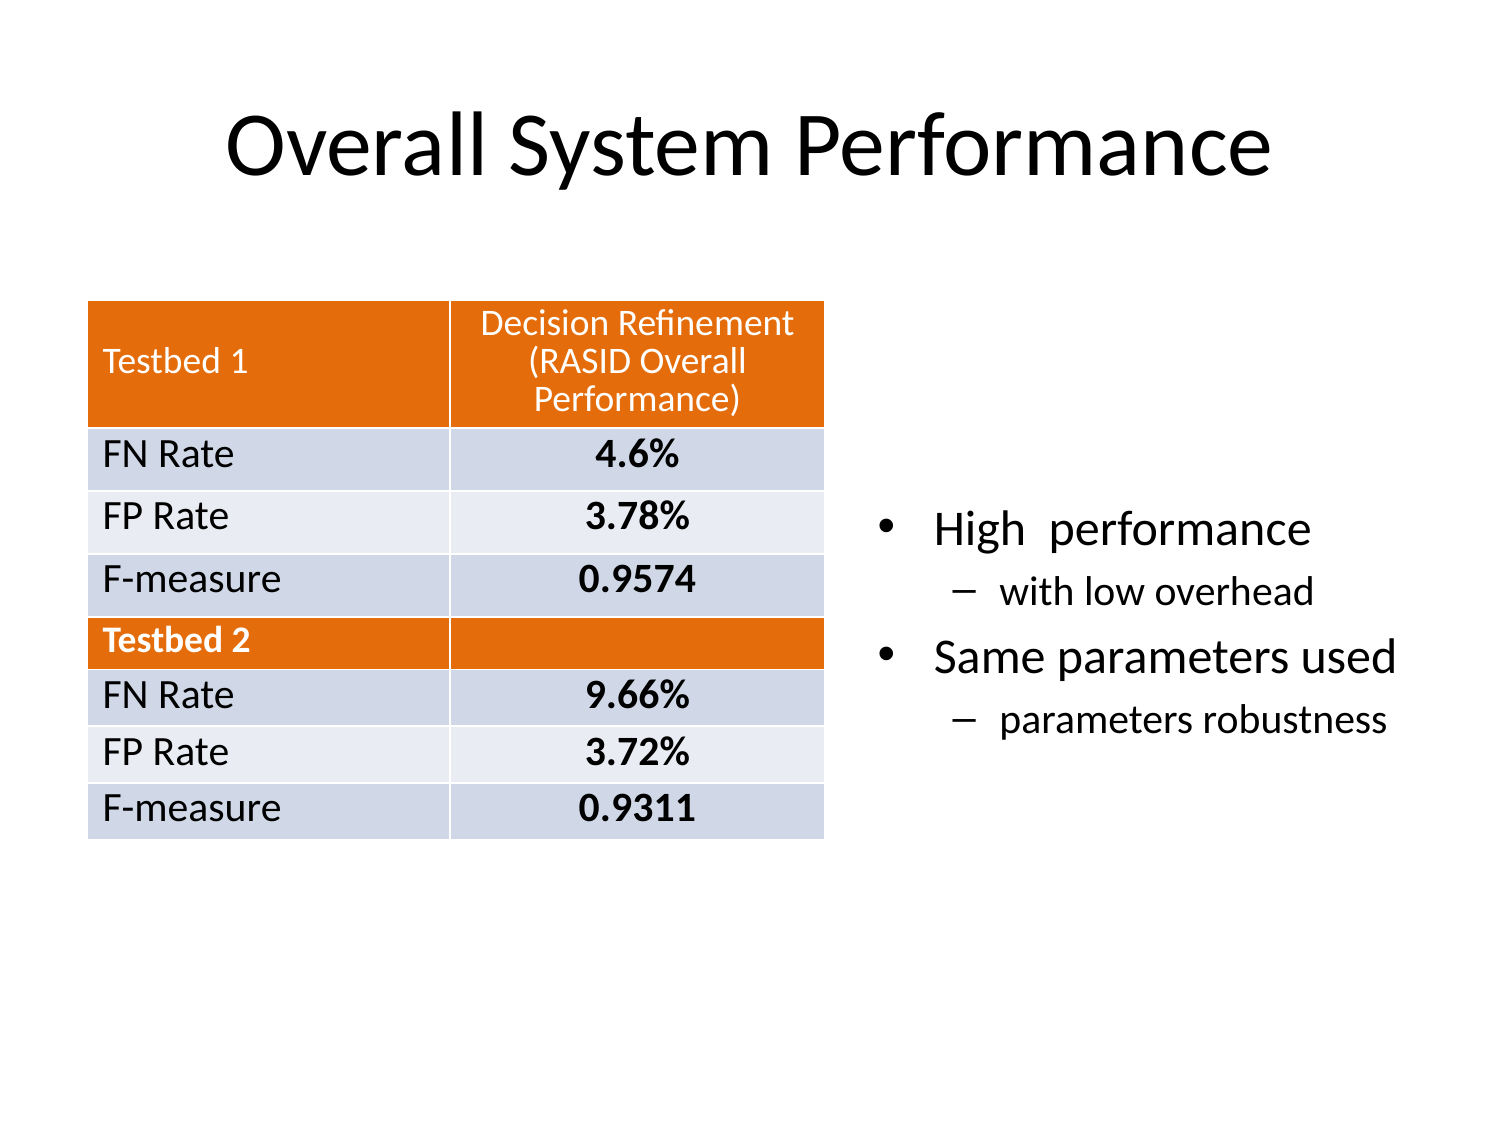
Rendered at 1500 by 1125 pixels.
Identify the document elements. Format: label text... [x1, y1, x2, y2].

table_cell [451, 618, 824, 669]
table_cell 9.66% [451, 670, 824, 725]
table_header Decision Refinement (RASID Overall Performance) [451, 301, 824, 427]
table_header Testbed 1 [88, 301, 449, 427]
table_cell F-measure [88, 784, 449, 839]
title Overall System Performance [75, 45, 1425, 233]
table_cell FN Rate [88, 670, 449, 725]
table_cell 3.78% [451, 492, 824, 553]
table_cell 0.9574 [451, 555, 824, 616]
table_cell 4.6% [451, 429, 824, 490]
table_cell Testbed 2 [88, 618, 449, 669]
table_cell FP Rate [88, 727, 449, 782]
table_cell 0.9311 [451, 784, 824, 839]
table_cell 3.72% [451, 727, 824, 782]
table_cell F-measure [88, 555, 449, 616]
table_cell FN Rate [88, 429, 449, 490]
table_cell FP Rate [88, 492, 449, 553]
list High performance with low overhead Same parameters used parameters robustness [862, 487, 1425, 763]
